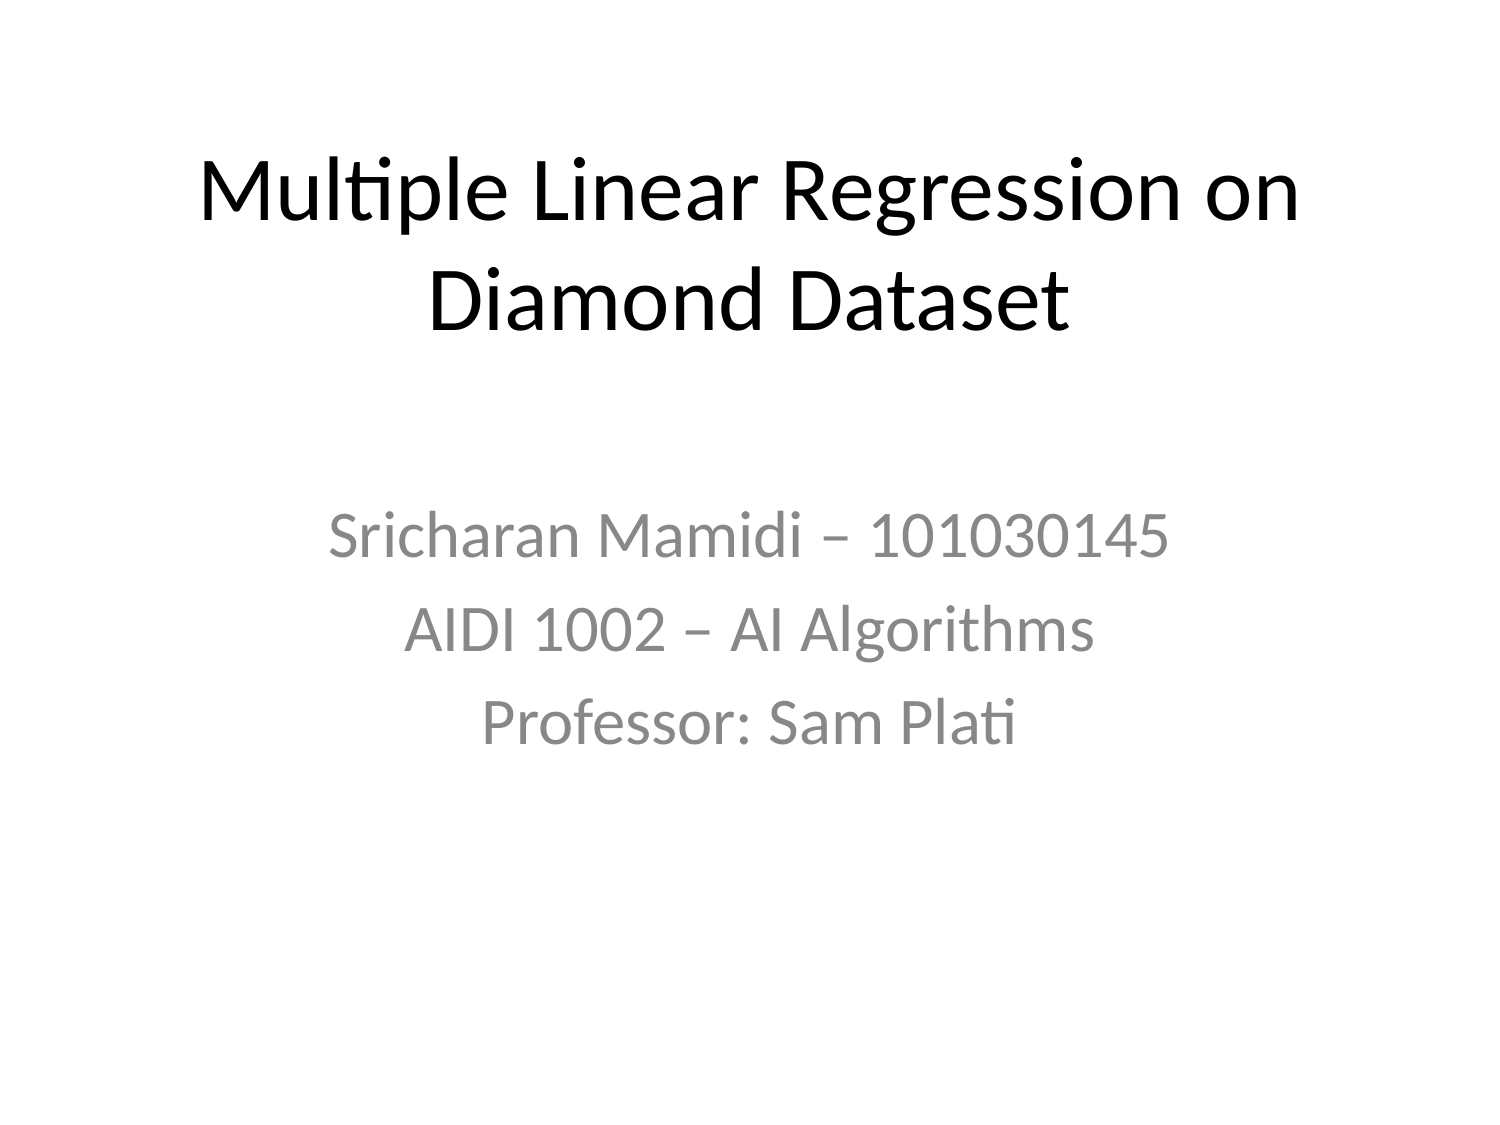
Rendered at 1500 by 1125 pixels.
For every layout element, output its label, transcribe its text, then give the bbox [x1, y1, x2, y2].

subtitle Sricharan Mamidi – 101030145 AIDI 1002 – AI Algorithms Professor: Sam Plati [225, 483, 1275, 771]
title Multiple Linear Regression on Diamond Dataset [112, 118, 1388, 360]
